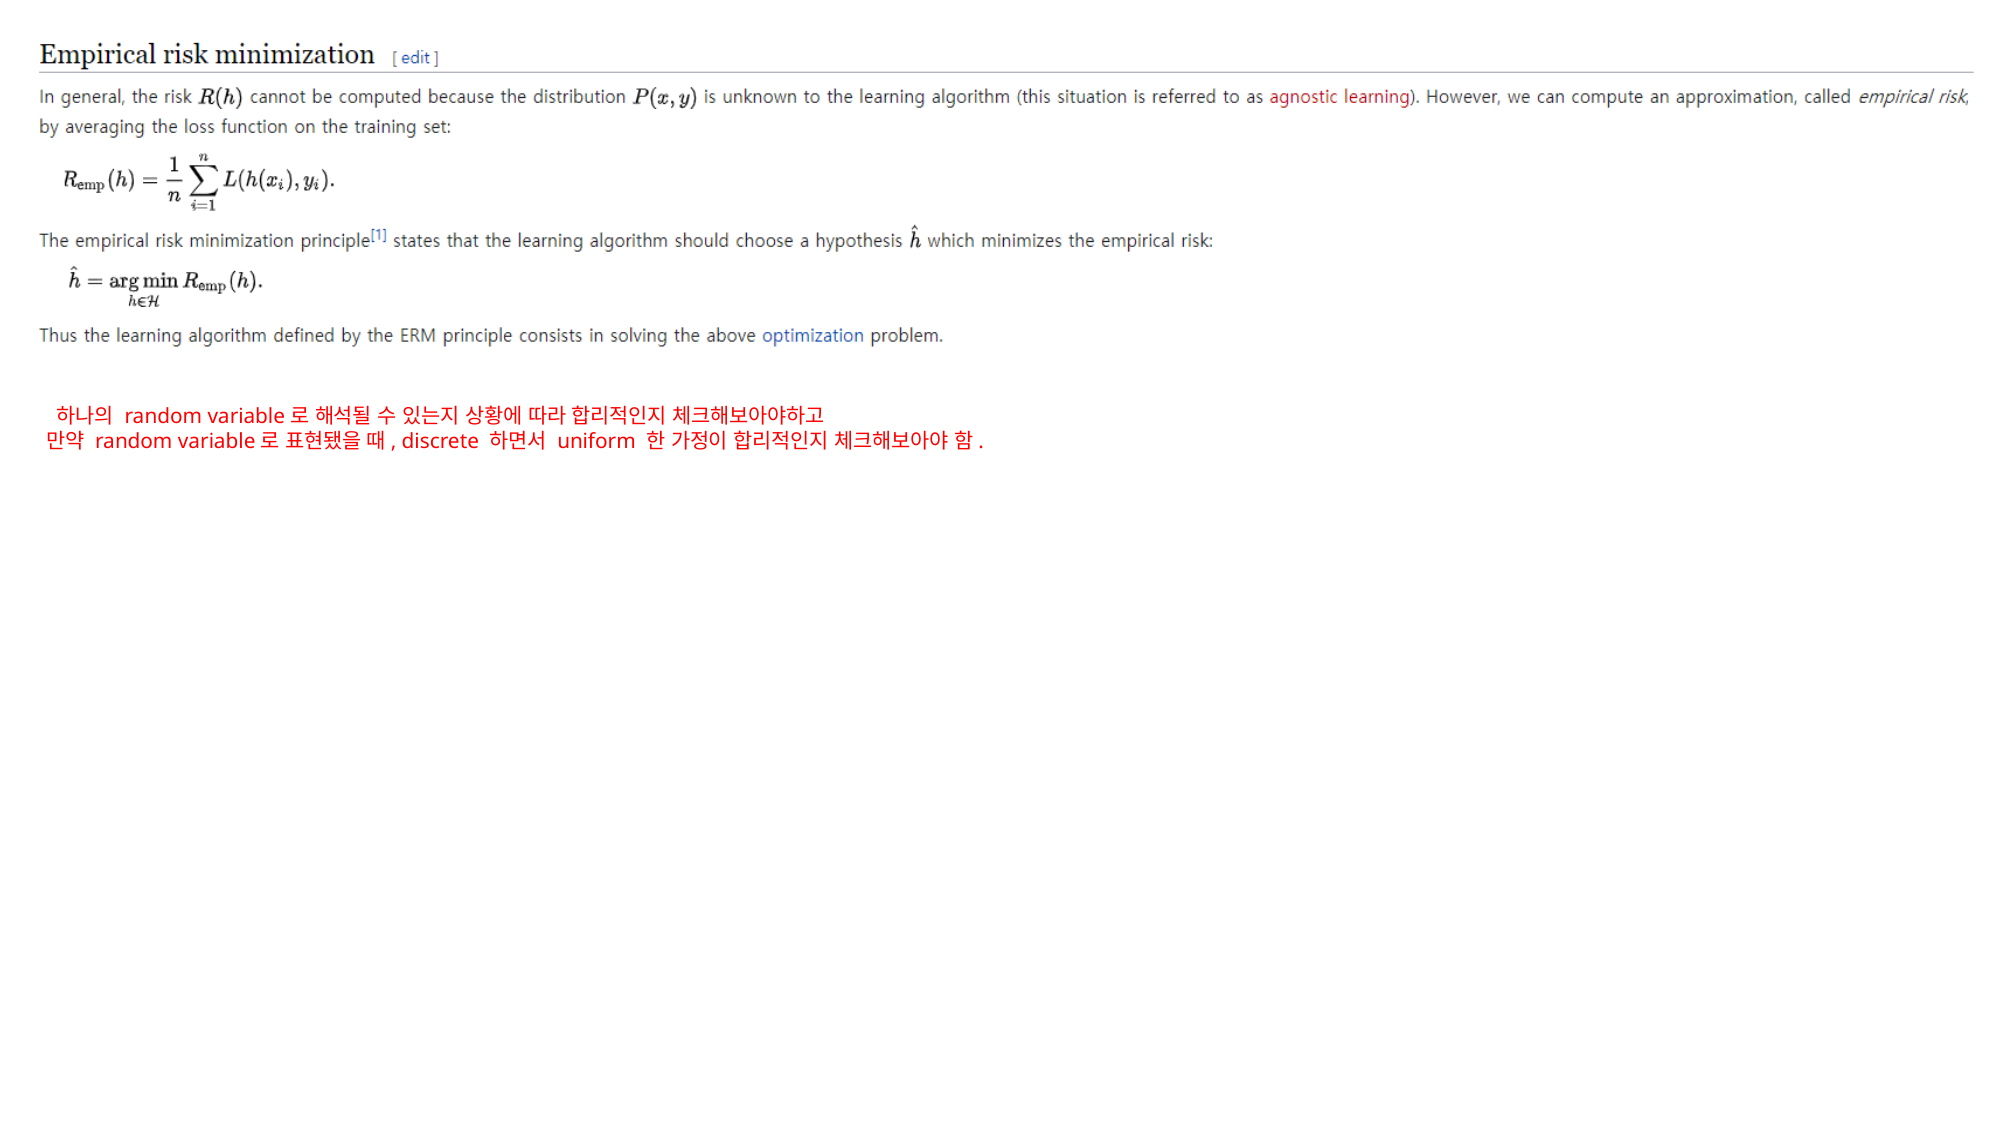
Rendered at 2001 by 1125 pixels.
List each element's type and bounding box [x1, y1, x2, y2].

picture [31, 37, 1982, 361]
